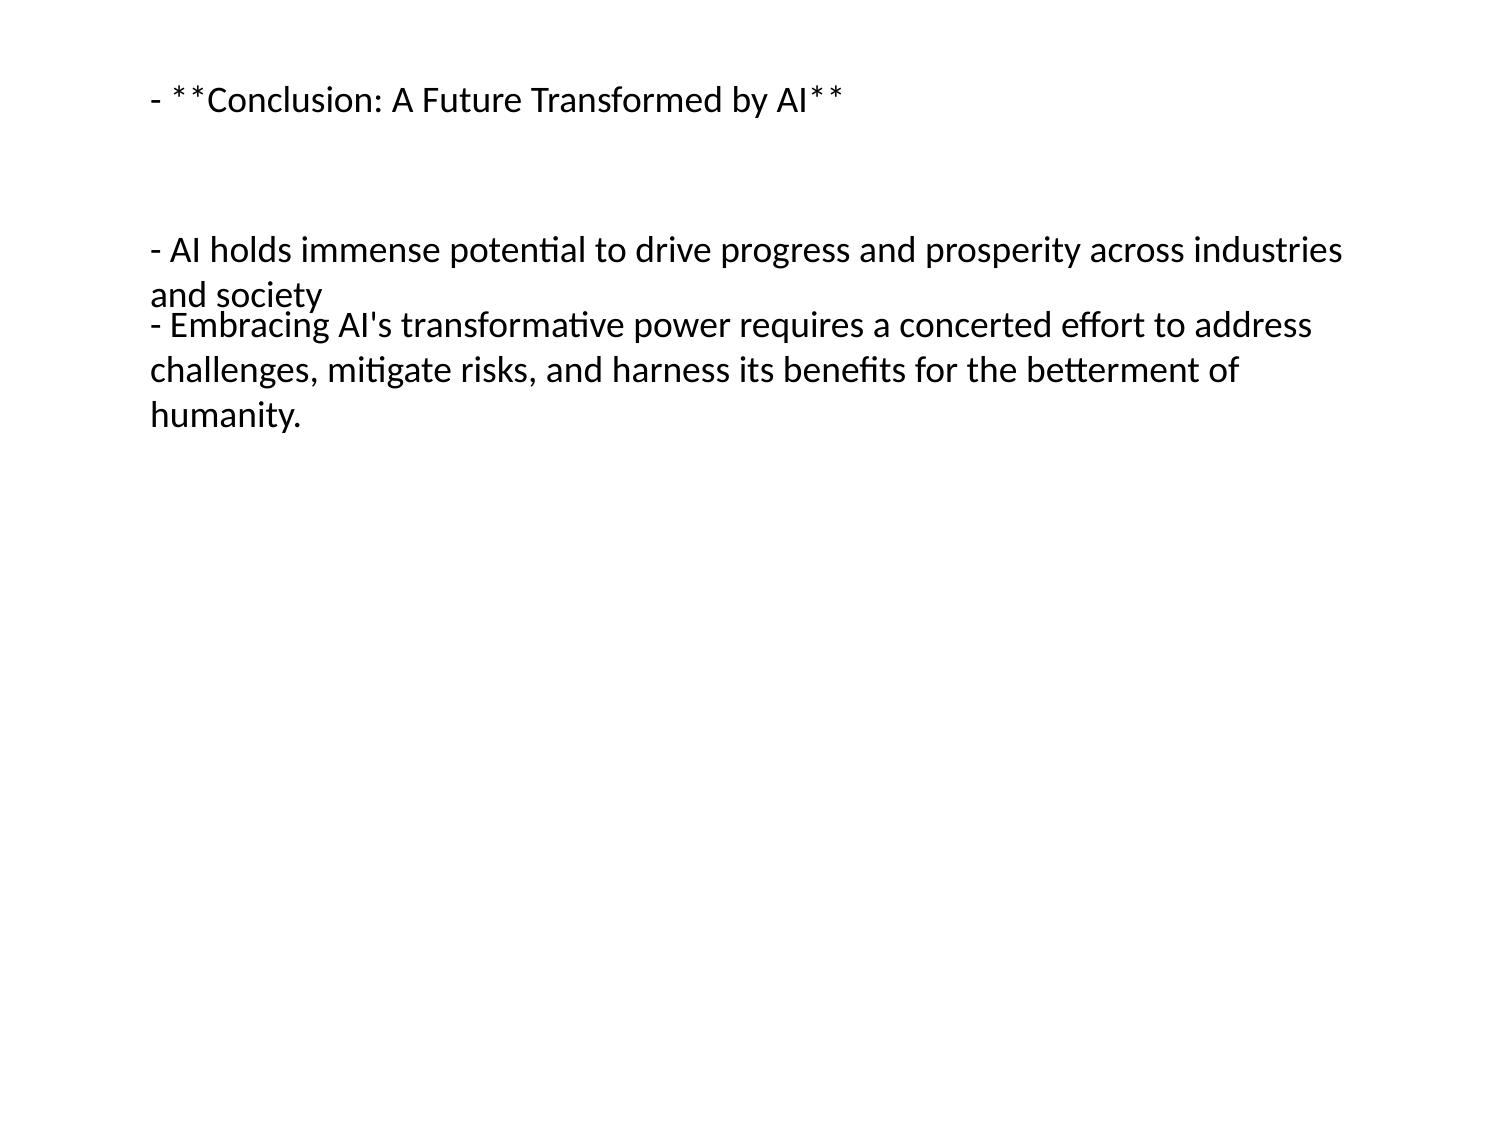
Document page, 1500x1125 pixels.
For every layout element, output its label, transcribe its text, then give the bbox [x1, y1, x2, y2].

text_box - AI holds immense potential to drive progress and prosperity across industries and society [149, 224, 1350, 299]
text_box - **Conclusion: A Future Transformed by AI** [149, 74, 1350, 121]
text_box - Embracing AI's transformative power requires a concerted effort to address challenges, mitigate risks, and harness its benefits for the betterment of humanity. [149, 299, 1350, 436]
